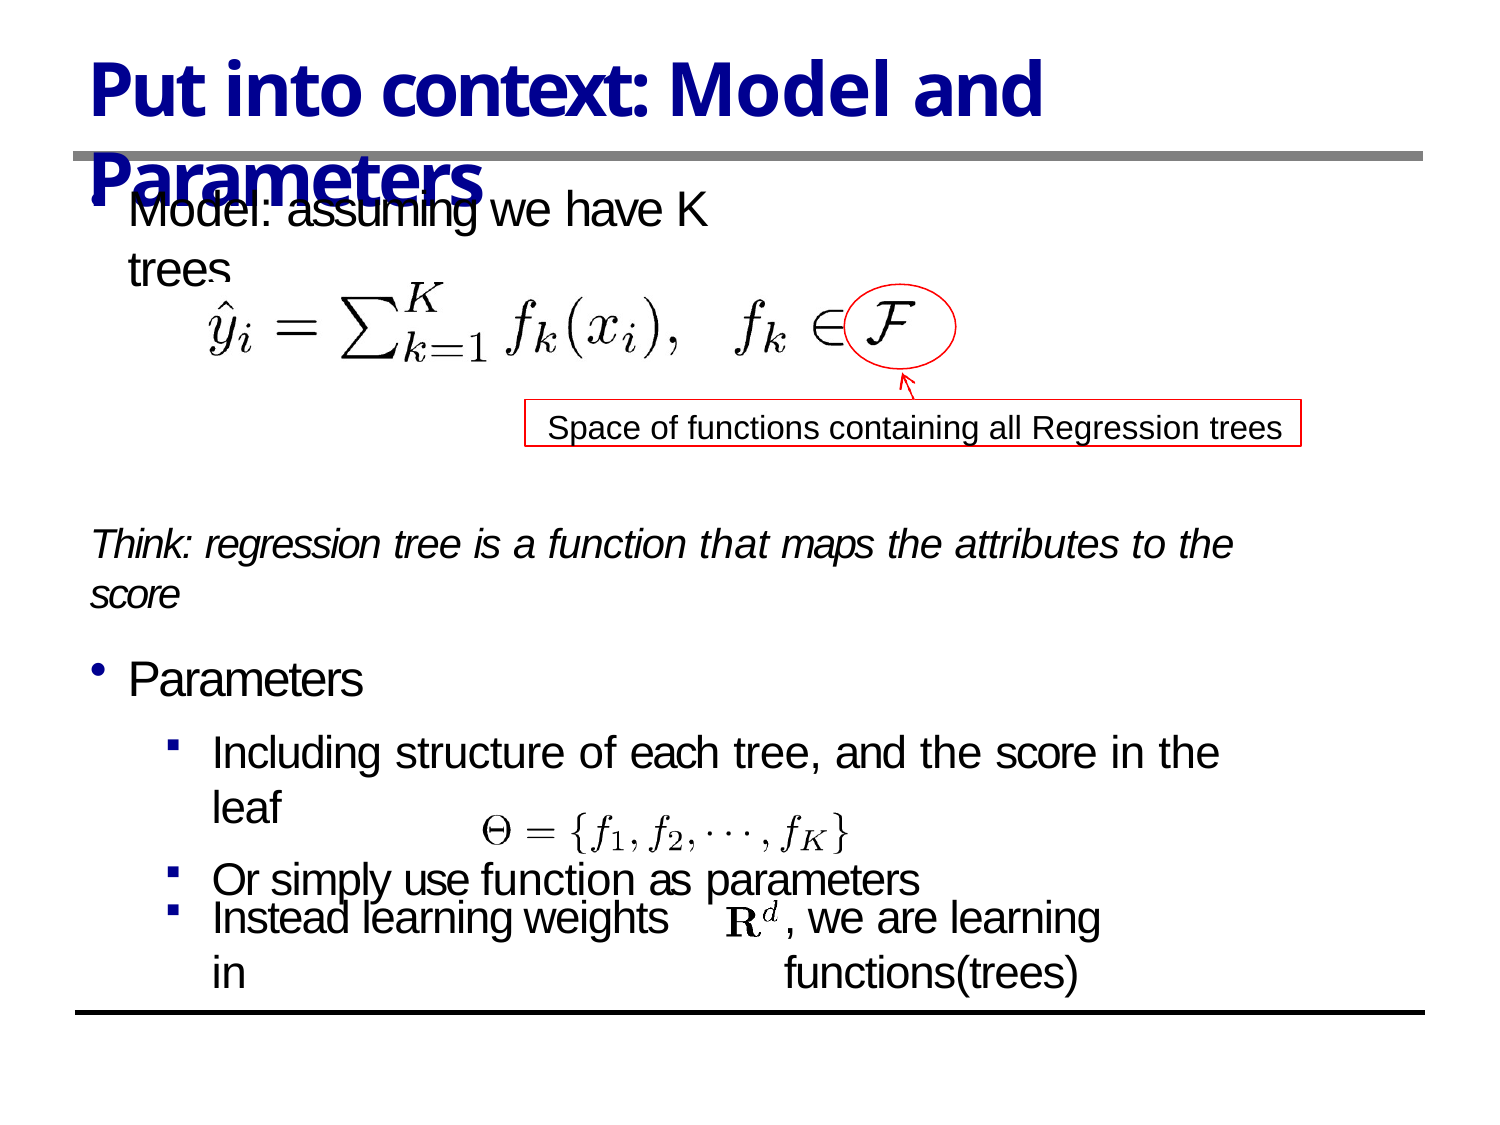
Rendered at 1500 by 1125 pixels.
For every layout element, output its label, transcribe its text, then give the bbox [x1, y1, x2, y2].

text_box Instead learning weights in [162, 885, 714, 998]
text_box [208, 282, 916, 362]
title Put into context: Model and Parameters [85, 39, 1343, 230]
text_box Think: regression tree is a function that maps the attributes to the score Parameters Including structure of each tree, and the score in the leaf Or simply use function as parameters [87, 490, 1300, 905]
text_box [482, 812, 848, 855]
text_box [844, 284, 956, 369]
text_box Model: assuming we have K trees [87, 174, 809, 297]
text_box [726, 898, 778, 937]
text_box , we are learning functions(trees) [781, 885, 1403, 998]
text_box [899, 372, 916, 400]
text_box Space of functions containing all Regression trees [524, 399, 1302, 446]
